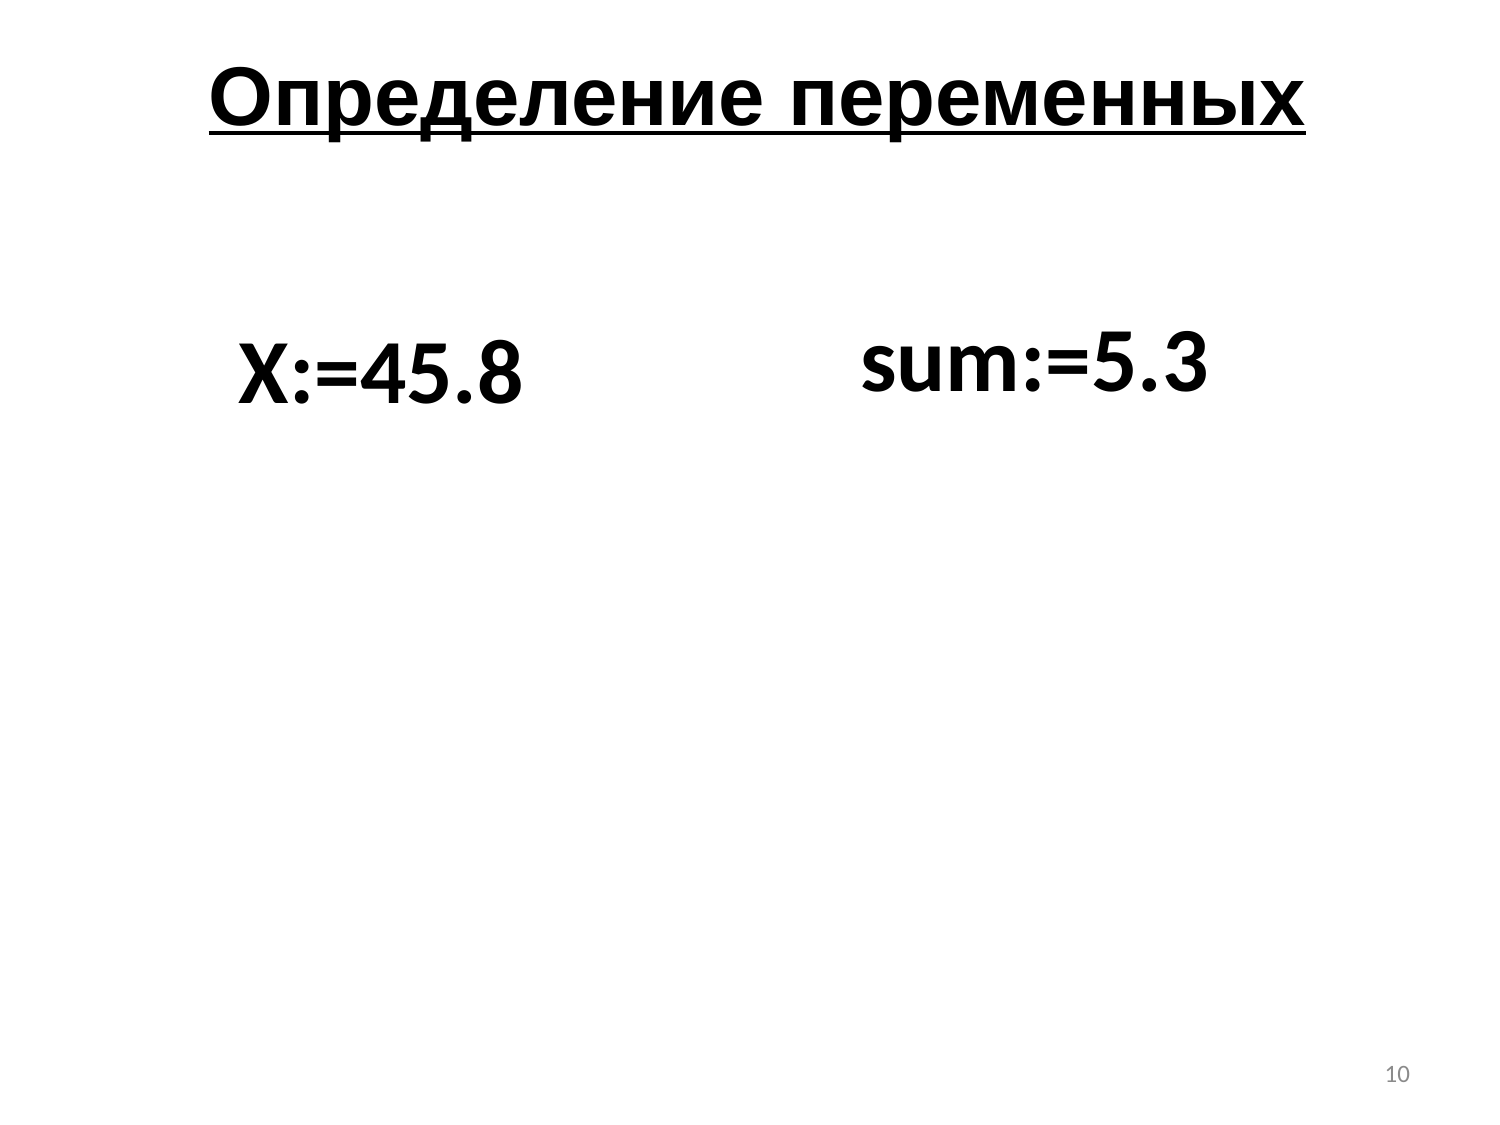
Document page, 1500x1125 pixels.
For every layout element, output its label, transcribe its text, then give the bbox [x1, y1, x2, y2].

text_box X:=45.8 [223, 304, 540, 430]
text_box sum:=5.3 [845, 292, 1224, 418]
text_box Определение переменных [193, 35, 1322, 150]
slide_number 10 [1074, 1042, 1425, 1103]
